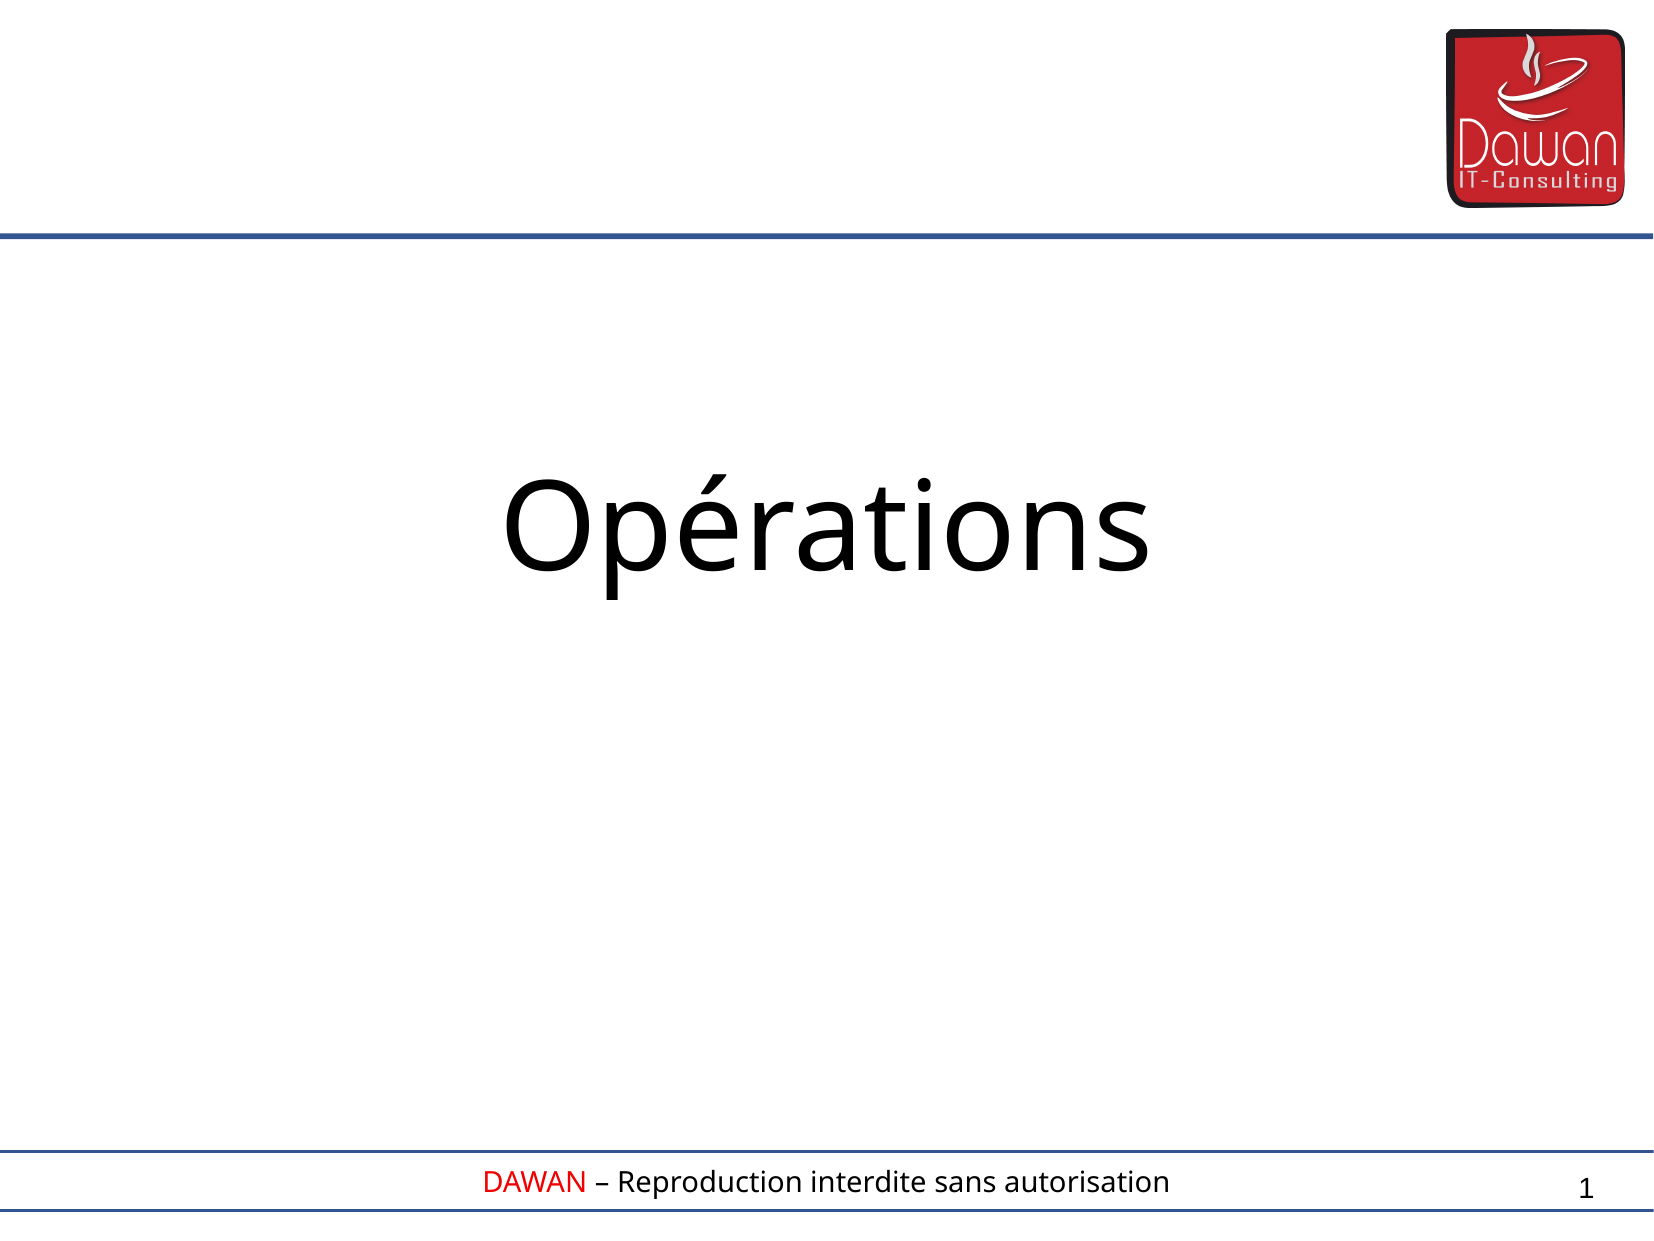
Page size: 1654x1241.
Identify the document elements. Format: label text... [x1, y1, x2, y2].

picture [1446, 29, 1625, 208]
list Opérations [59, 265, 1595, 971]
slide_number 1 [1535, 1169, 1595, 1233]
